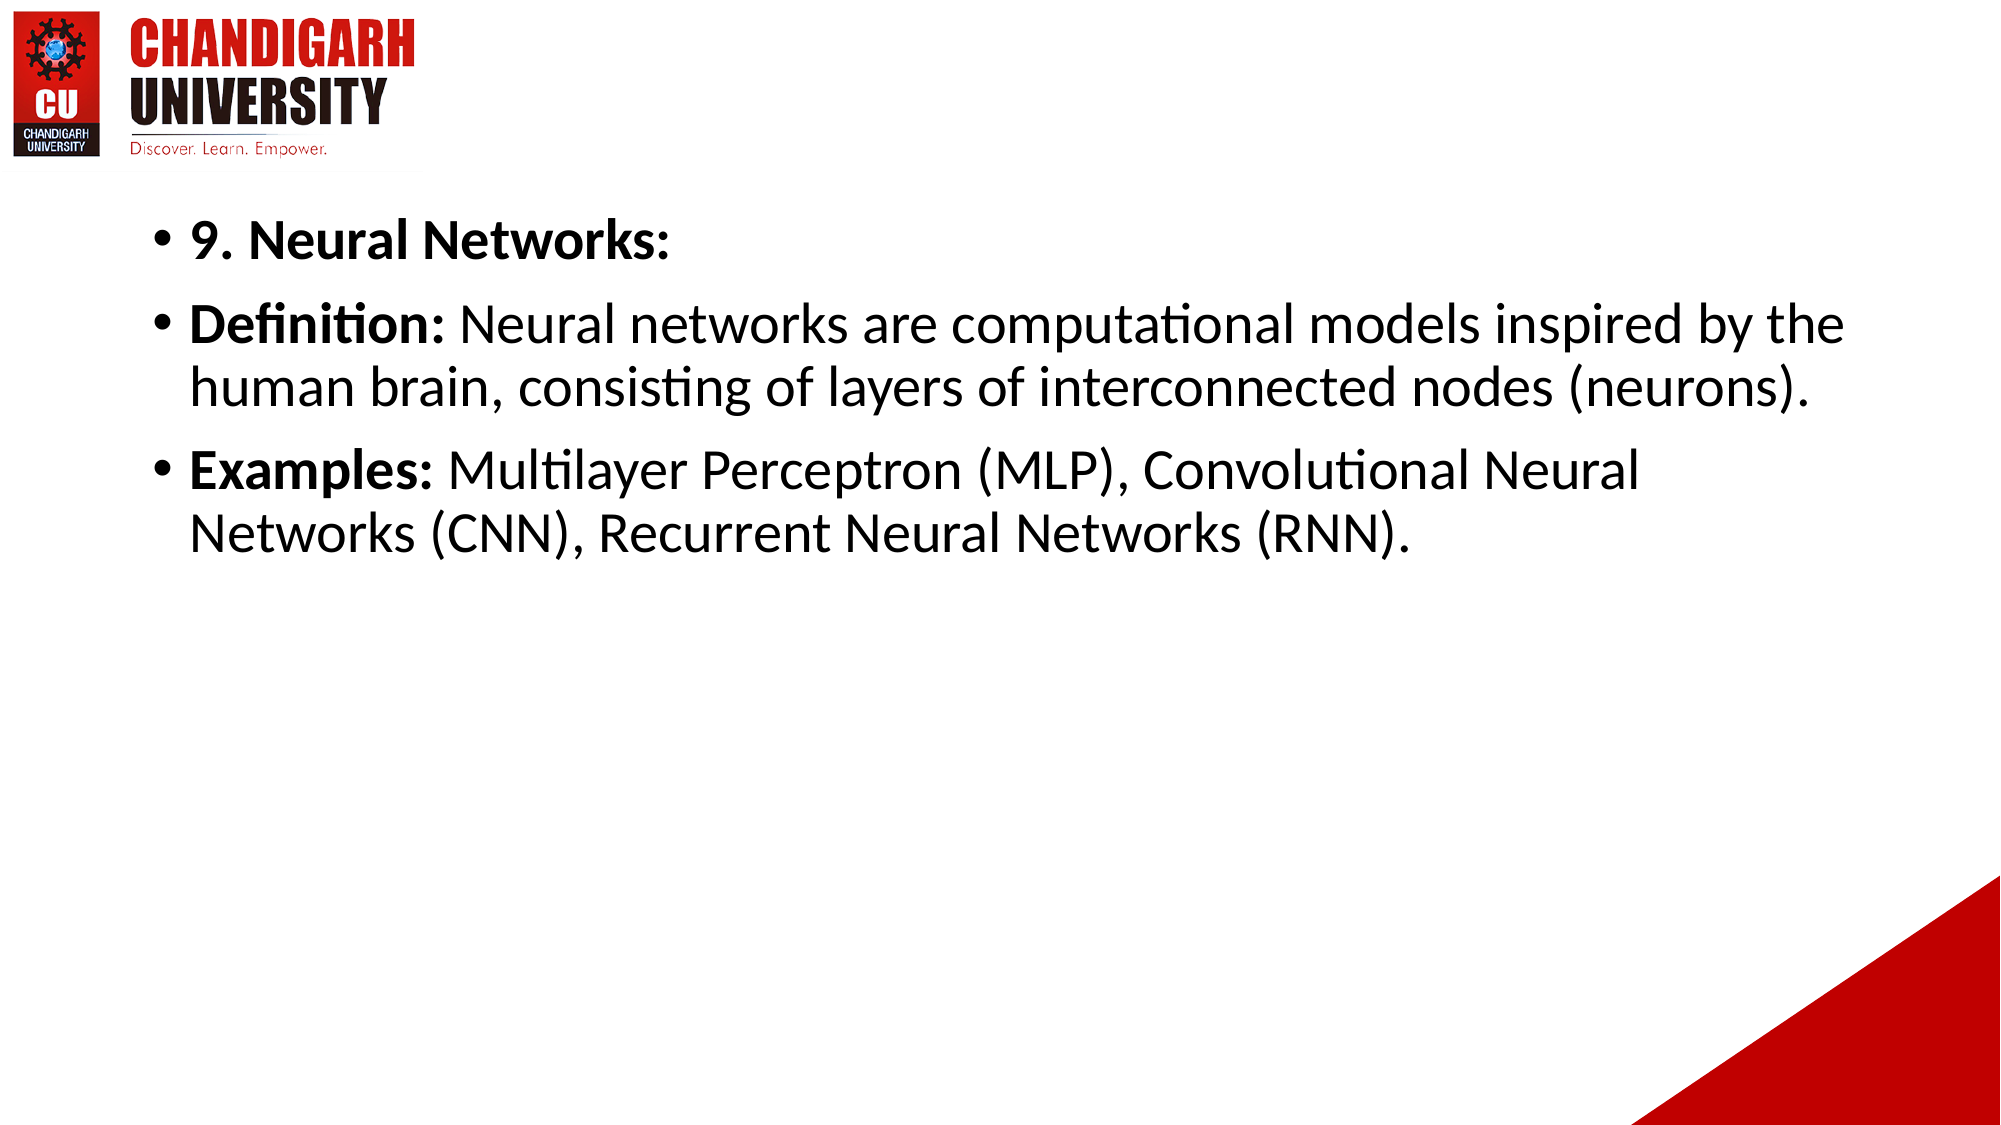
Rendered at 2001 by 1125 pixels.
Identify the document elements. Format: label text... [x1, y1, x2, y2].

picture [1, 3, 423, 172]
text_box [1629, 874, 2000, 1125]
list 9. Neural Networks: Definition: Neural networks are computational models inspired by the human brain, consisting of layers of interconnected nodes (neurons). Examples: Multilayer Perceptron (MLP), Convolutional Neural Networks (CNN), Recurrent Neural Networks (RNN). [137, 202, 1863, 1014]
